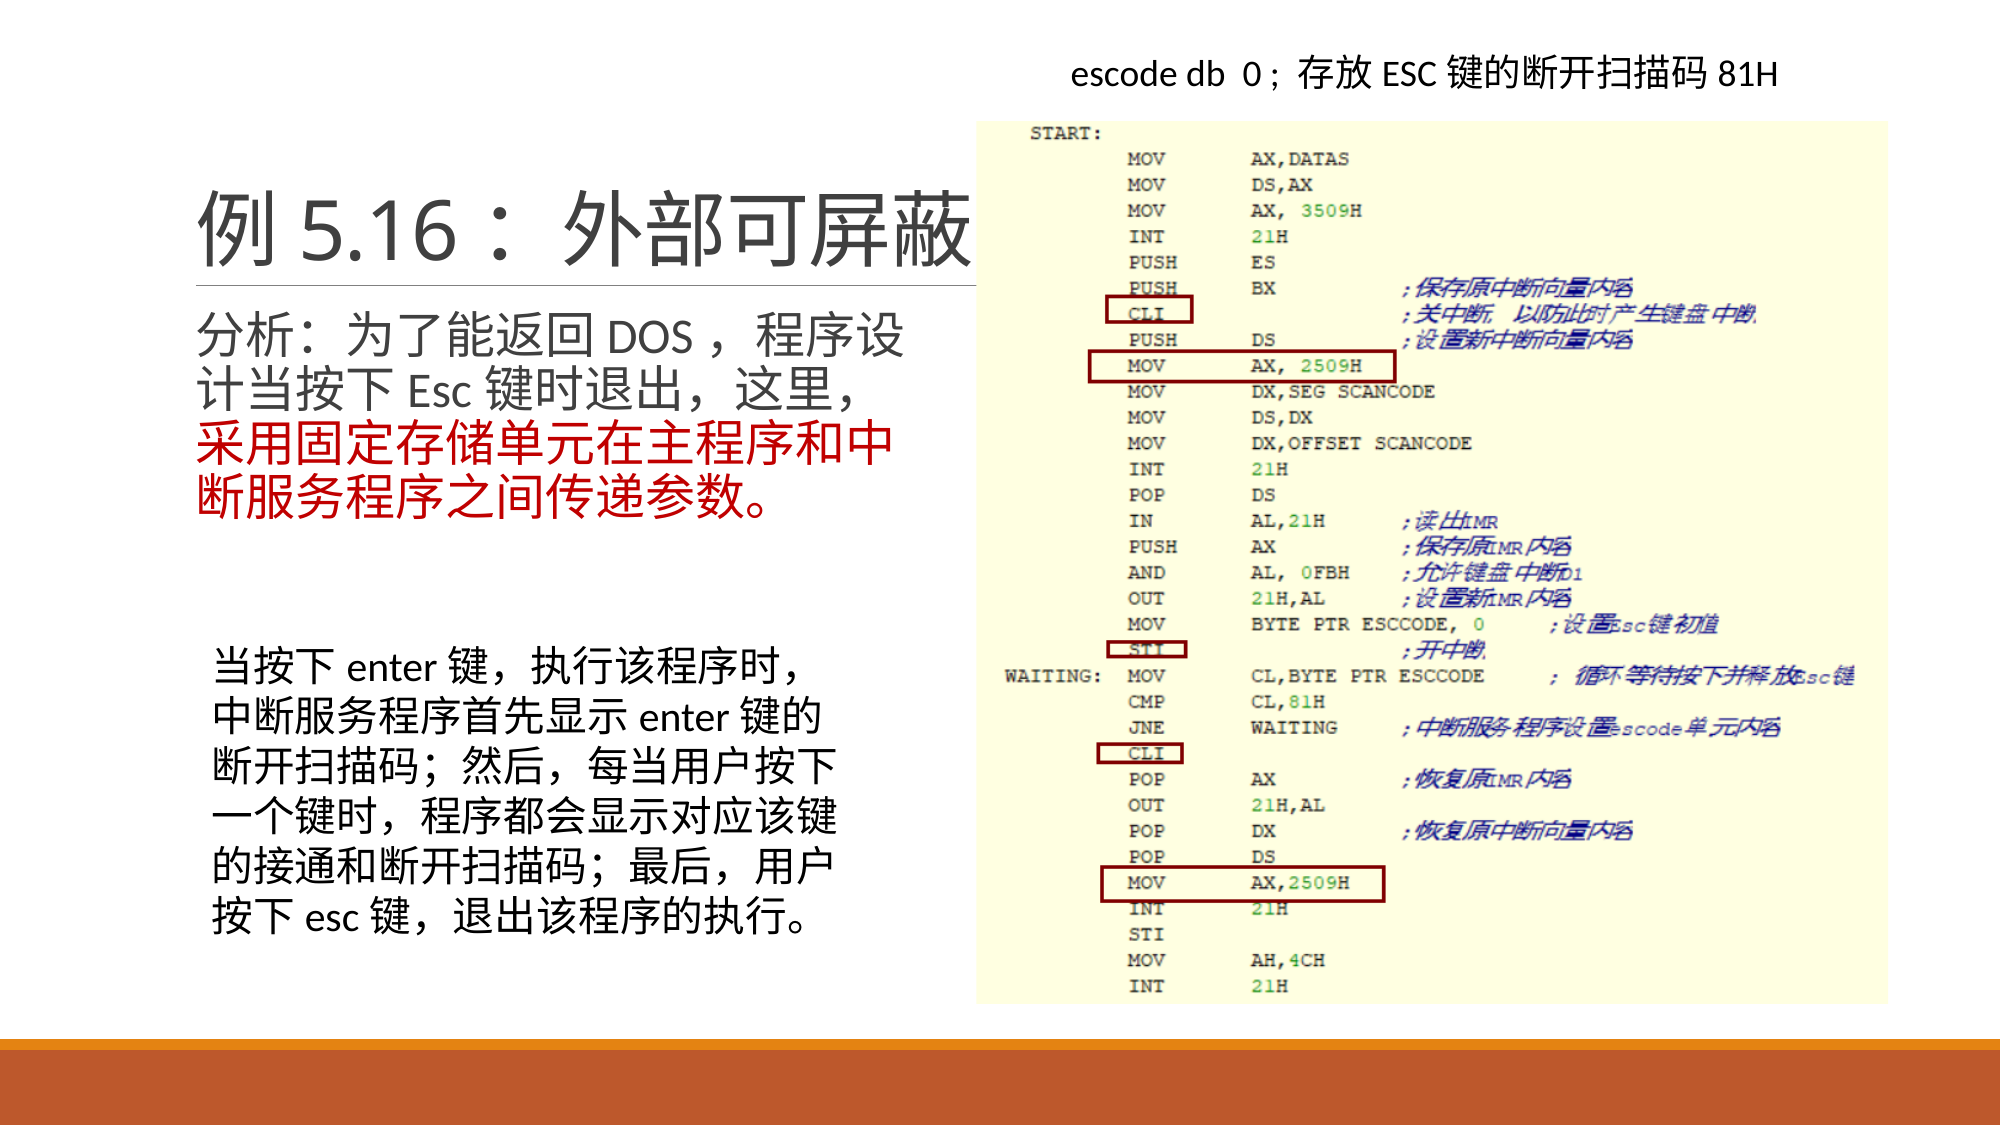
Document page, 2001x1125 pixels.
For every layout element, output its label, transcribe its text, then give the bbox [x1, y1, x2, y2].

list 分析：为了能返回DOS，程序设计当按下Esc键时退出，这里，采用固定存储单元在主程序和中断服务程序之间传递参数。 [180, 302, 912, 963]
picture [975, 120, 1889, 1005]
text_box 当按下enter键，执行该程序时，中断服务程序首先显示enter键的断开扫描码；然后，每当用户按下一个键时，程序都会显示对应该键的接通和断开扫描码；最后，用户按下esc键，退出该程序的执行。 [196, 632, 868, 948]
title 例5.16：外部可屏蔽中断服务程序 [180, 47, 1830, 285]
text_box escode db 0 ; 存放ESC键的断开扫描码81H [1055, 41, 1830, 102]
